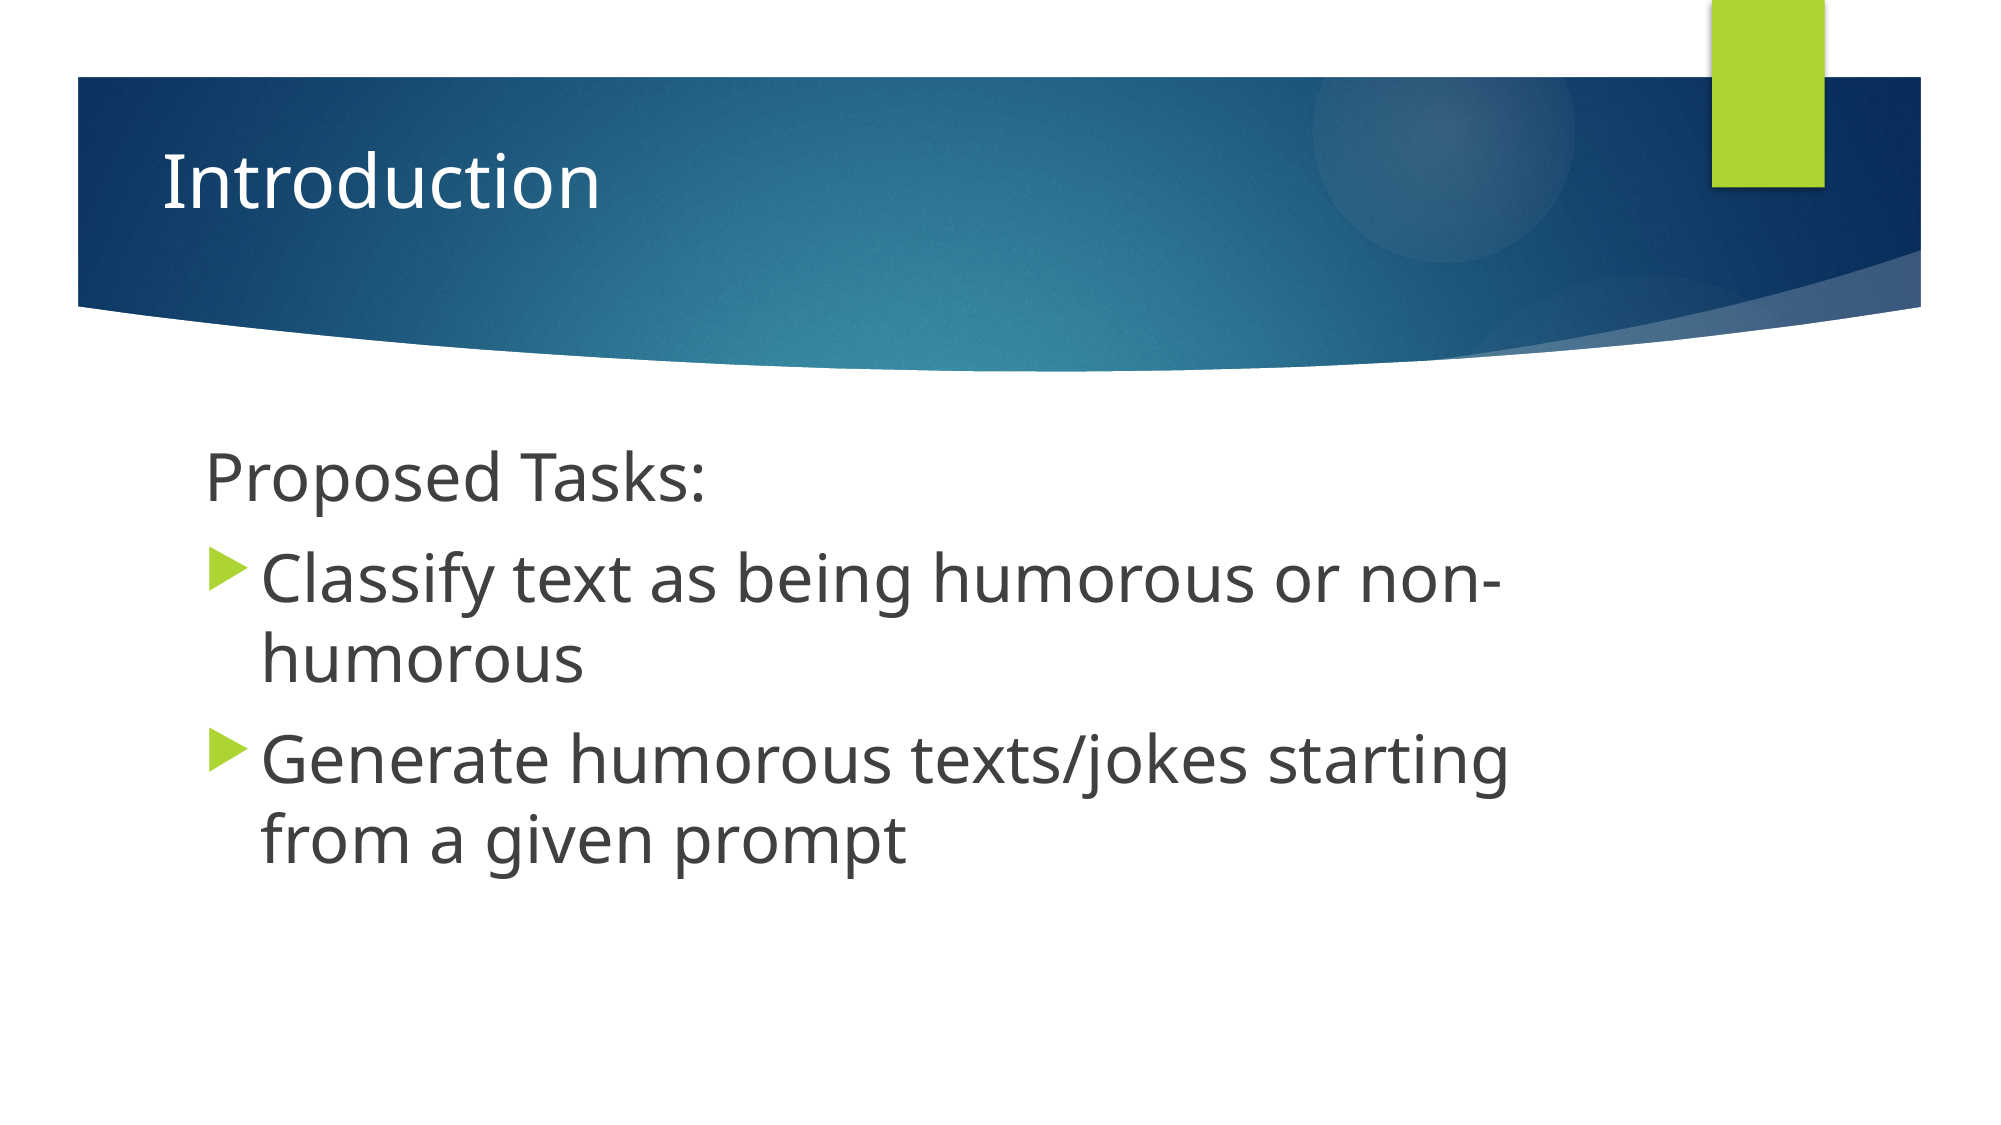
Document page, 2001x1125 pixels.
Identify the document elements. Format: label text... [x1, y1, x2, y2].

text_box Introduction [147, 126, 814, 232]
list Proposed Tasks: Classify text as being humorous or non-humorous Generate humorous texts/jokes starting from a given prompt [189, 427, 1627, 988]
